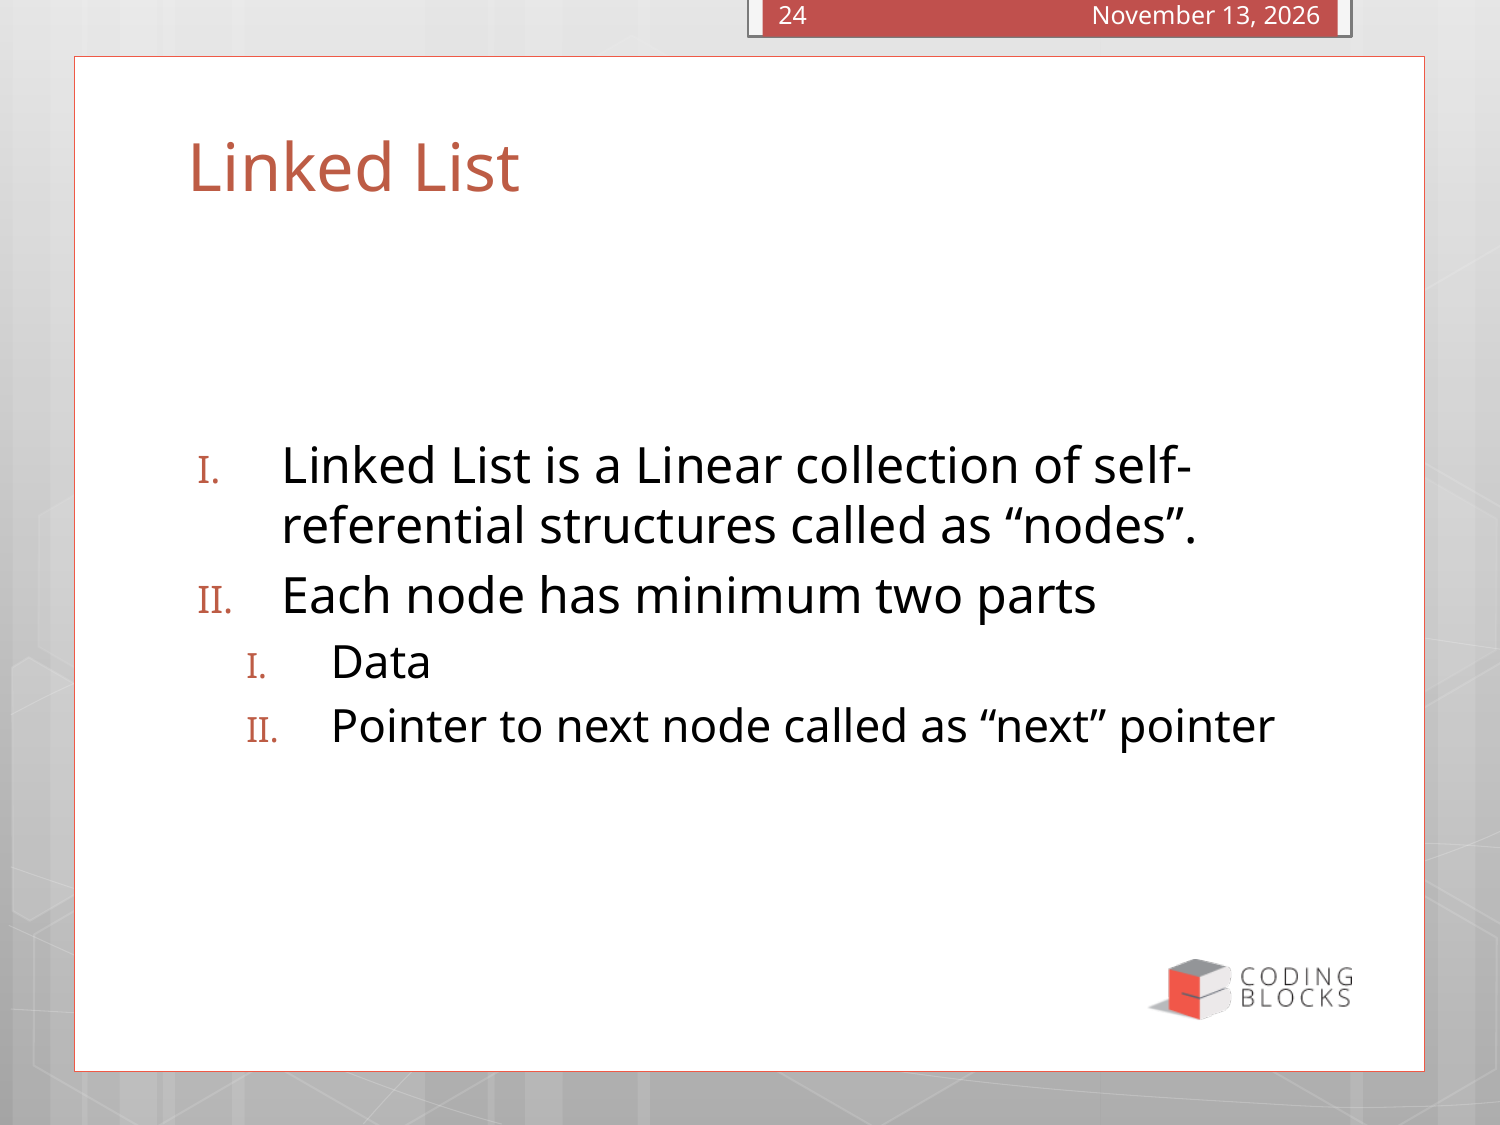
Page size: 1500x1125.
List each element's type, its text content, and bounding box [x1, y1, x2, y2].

picture [1146, 959, 1352, 1021]
slide_number 24 [763, 0, 982, 37]
list Linked List is a Linear collection of self-referential structures called as “nodes”. Each node has minimum two parts Data Pointer to next node called as “next” pointer [171, 232, 1352, 953]
title Linked List [172, 118, 1352, 213]
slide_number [985, 0, 1336, 37]
